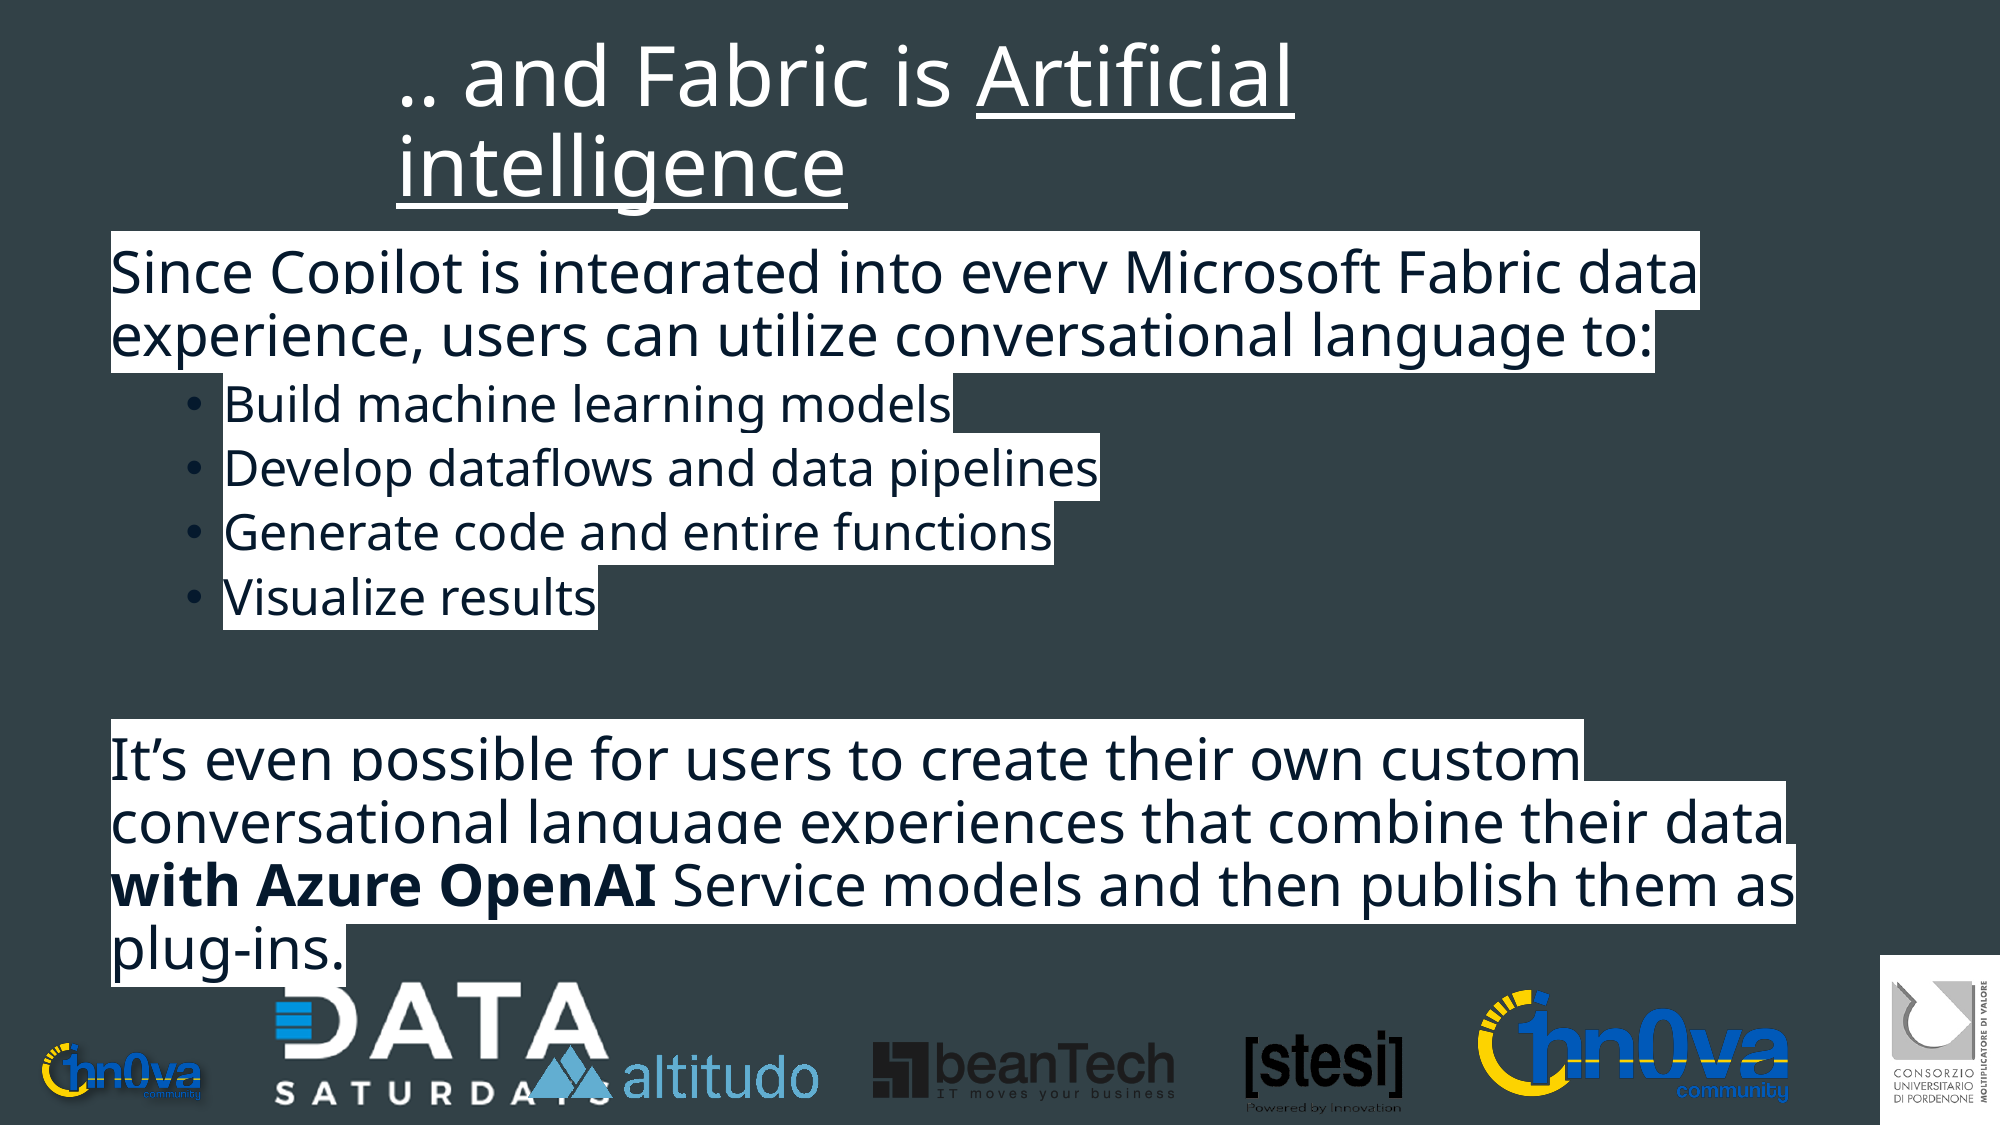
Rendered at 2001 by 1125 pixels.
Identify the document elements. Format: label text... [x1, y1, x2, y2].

picture [254, 992, 823, 1122]
picture [41, 1041, 202, 1102]
picture [873, 1042, 1174, 1101]
title .. and Fabric is Artificial intelligence [381, 27, 1697, 155]
list Since Copilot is integrated into every Microsoft Fabric data experience, users can utilize conversational language to: Build machine learning models Develop dataflows and data pipelines Generate code and entire functions Visualize results It’s even possible for users to create their own custom conversational language experiences that combine their data with Azure OpenAI Service models and then publish them as plug-ins. [95, 235, 1904, 992]
picture [1244, 1029, 1404, 1115]
picture [1880, 955, 2000, 1125]
picture [1476, 992, 1791, 1106]
